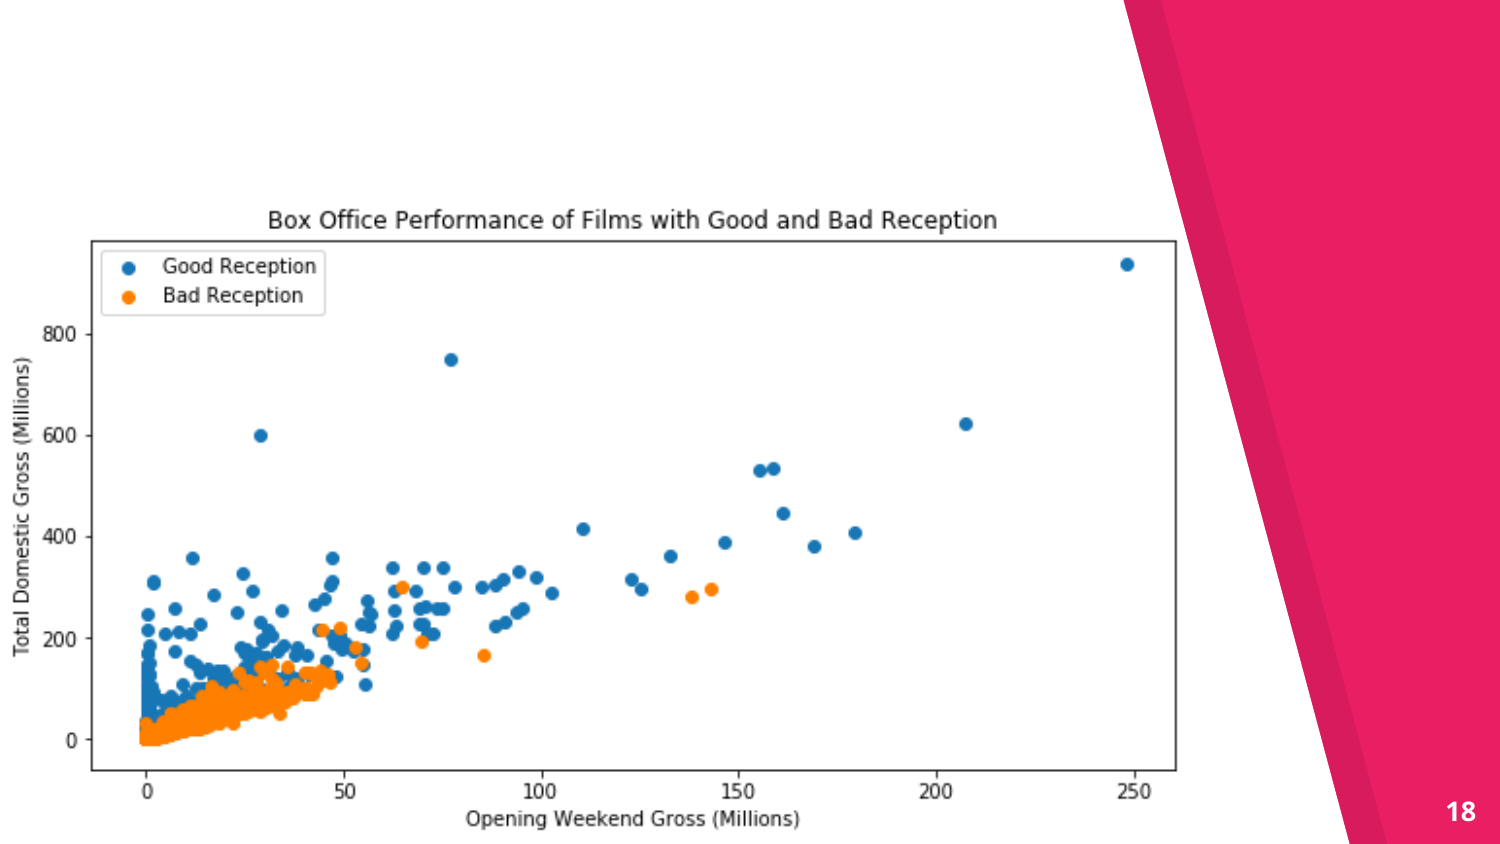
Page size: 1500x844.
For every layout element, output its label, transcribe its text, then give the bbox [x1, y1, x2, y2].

picture [0, 196, 1190, 844]
slide_number ‹#› [1401, 779, 1492, 844]
